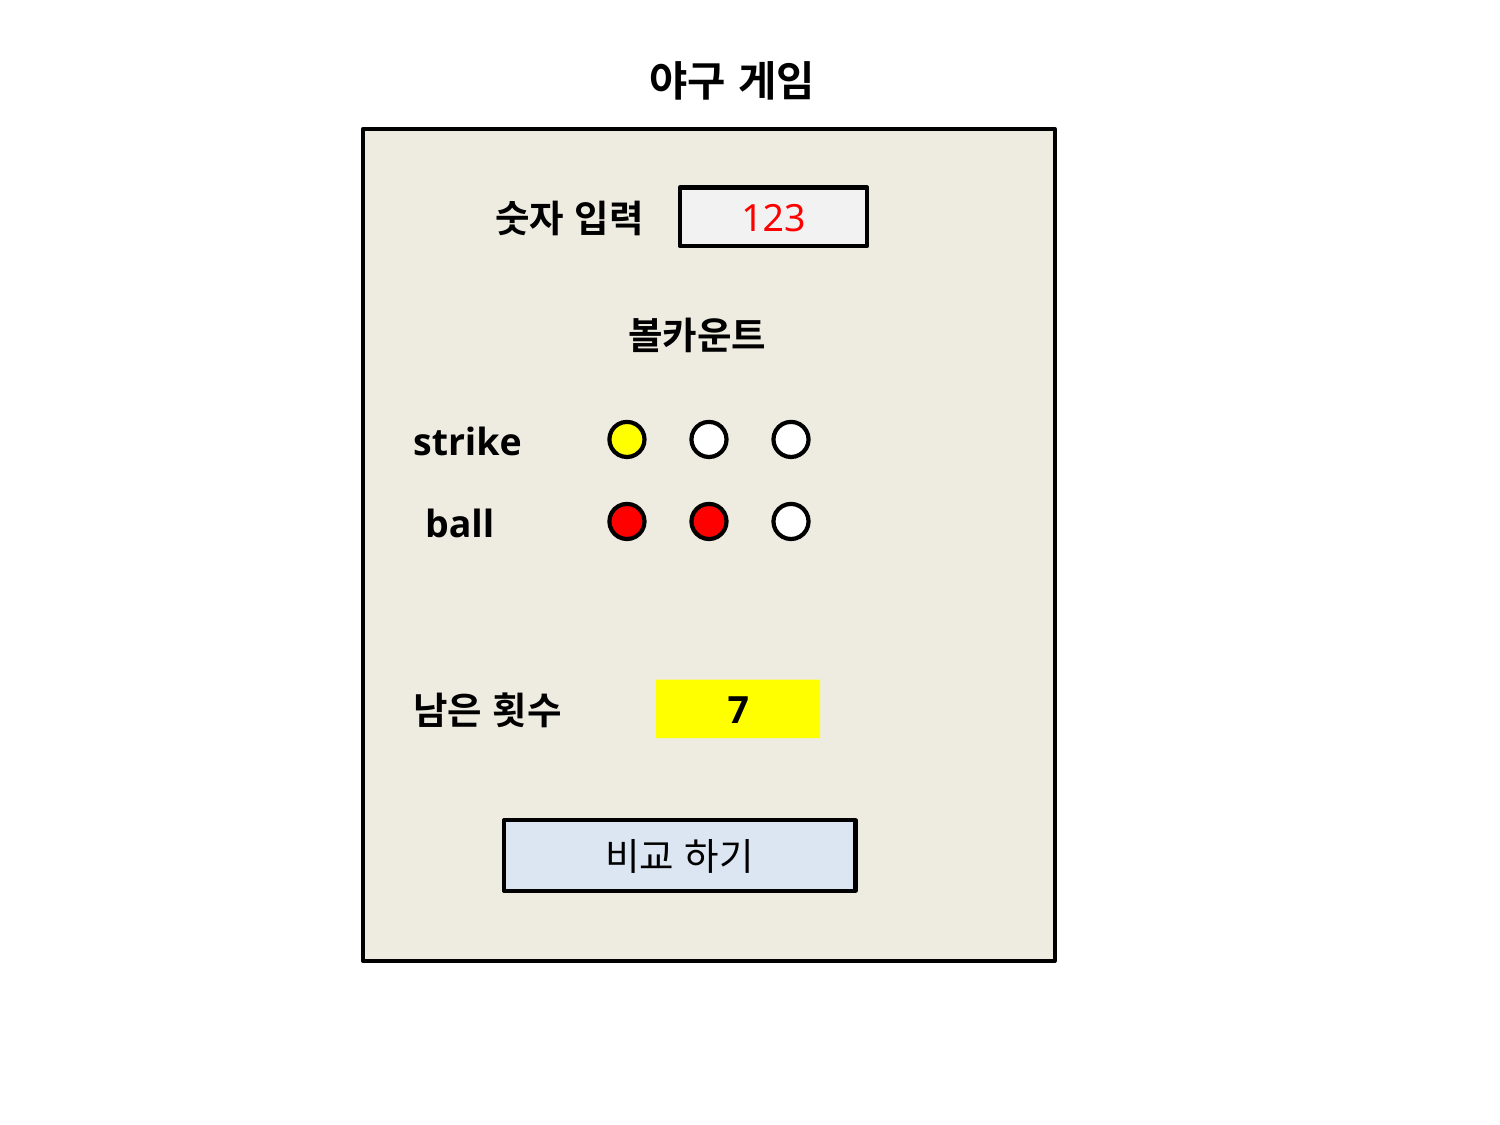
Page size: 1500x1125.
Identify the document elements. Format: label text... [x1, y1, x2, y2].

text_box 비교 하기 [502, 818, 858, 893]
text_box ball [410, 492, 610, 552]
text_box [771, 501, 811, 542]
text_box [771, 419, 811, 460]
text_box [607, 419, 647, 460]
text_box 야구 게임 [445, 46, 1020, 112]
text_box 123 [678, 185, 869, 248]
text_box [361, 127, 1057, 963]
text_box 7 [654, 678, 822, 740]
text_box 볼카운트 [421, 304, 973, 365]
text_box [607, 501, 647, 542]
text_box [689, 419, 729, 460]
text_box strike [398, 410, 598, 470]
text_box [689, 501, 729, 542]
text_box 숫자 입력 [480, 187, 680, 248]
text_box 남은 횟수 [398, 679, 645, 740]
